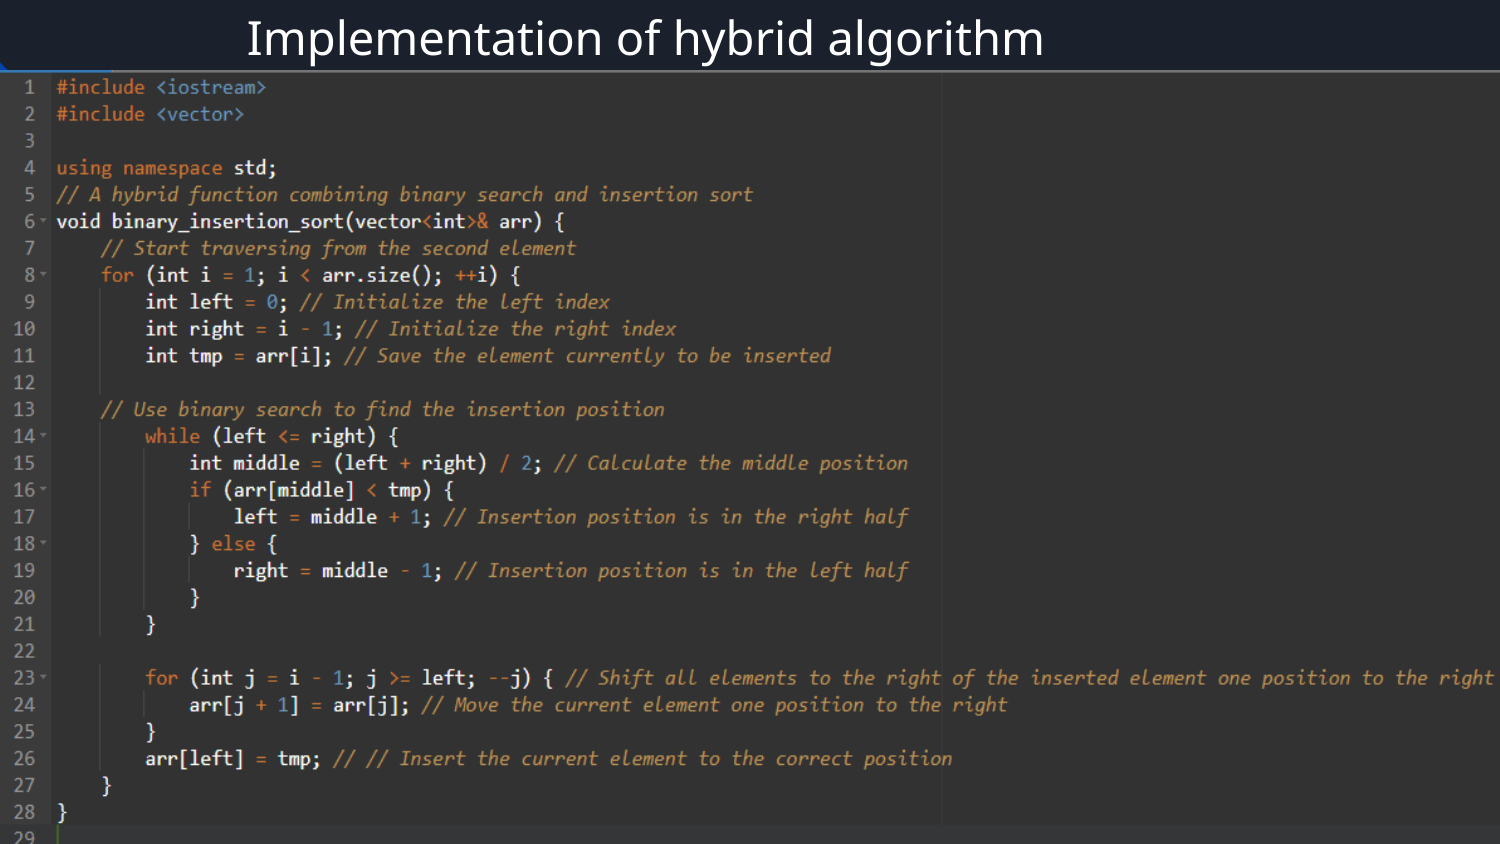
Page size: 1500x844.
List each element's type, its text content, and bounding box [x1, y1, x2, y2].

picture [0, 70, 1500, 844]
title Implementation of hybrid algorithm [231, 0, 1469, 69]
